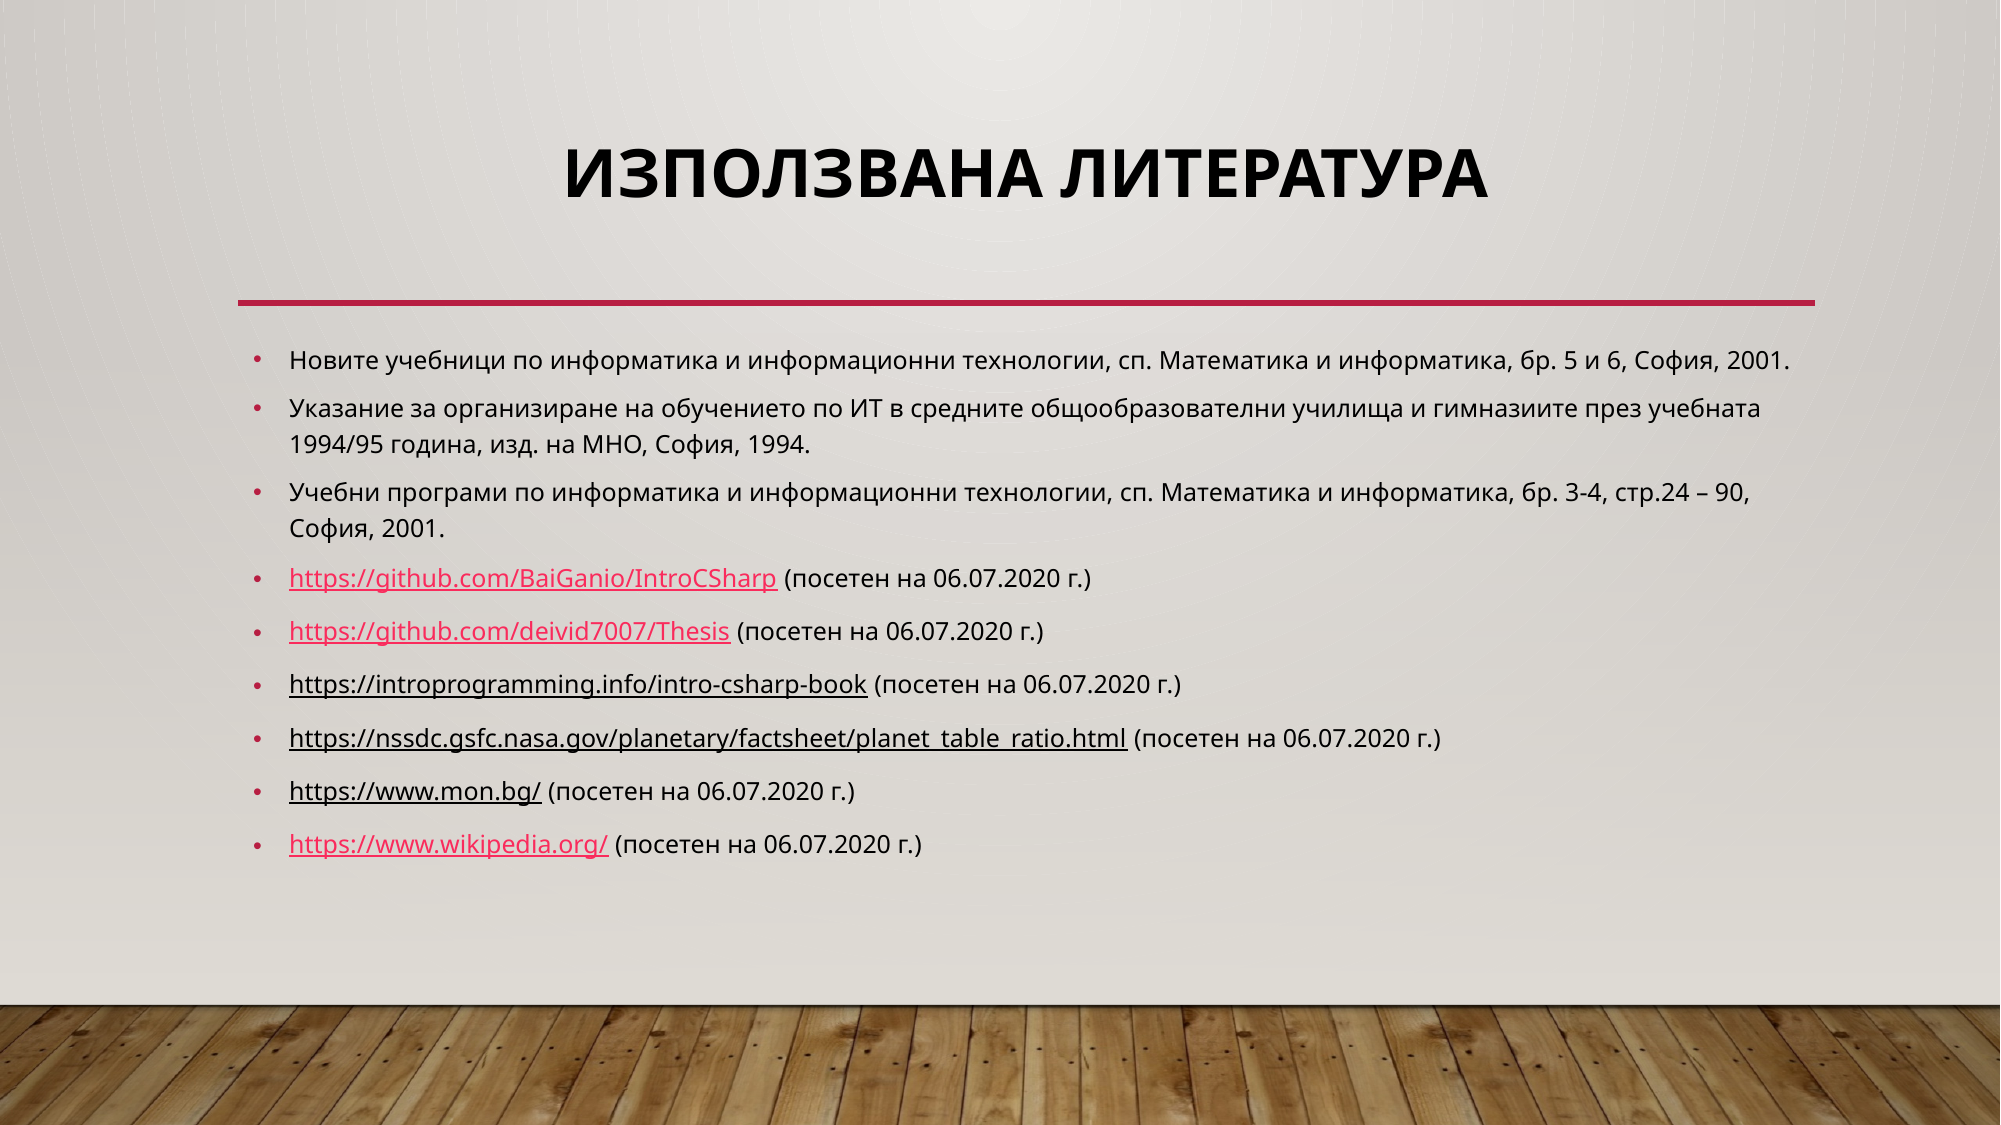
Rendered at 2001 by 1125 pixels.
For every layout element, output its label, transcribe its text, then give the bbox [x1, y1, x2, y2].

title Използвана литература [238, 131, 1814, 305]
picture [0, 1005, 2000, 1125]
list Новите учебници по информатика и информационни технологии, сп. Математика и информатика, бр. 5 и 6, София, 2001. Указание за организиране на обучението по ИТ в средните общообразователни училища и гимназиите през учебната 1994/95 година, изд. на МНО, София, 1994. Учебни програми по информатика и информационни технологии, сп. Математика и информатика, бр. 3-4, стр.24 – 90, София, 2001. https://github.com/BaiGanio/IntroCSharp (посетен на 06.07.2020 г.) https://github.com/deivid7007/Thesis (посетен на 06.07.2020 г.) https://introprogramming.info/intro-csharp-book (посетен на 06.07.2020 г.) https://nssdc.gsfc.nasa.gov/planetary/factsheet/planet_table_ratio.html (посетен на 06.07.2020 г.) https://www.mon.bg/ (посетен на 06.07.2020 г.) https://www.wikipedia.org/ (посетен на 06.07.2020 г.) [238, 330, 1814, 897]
